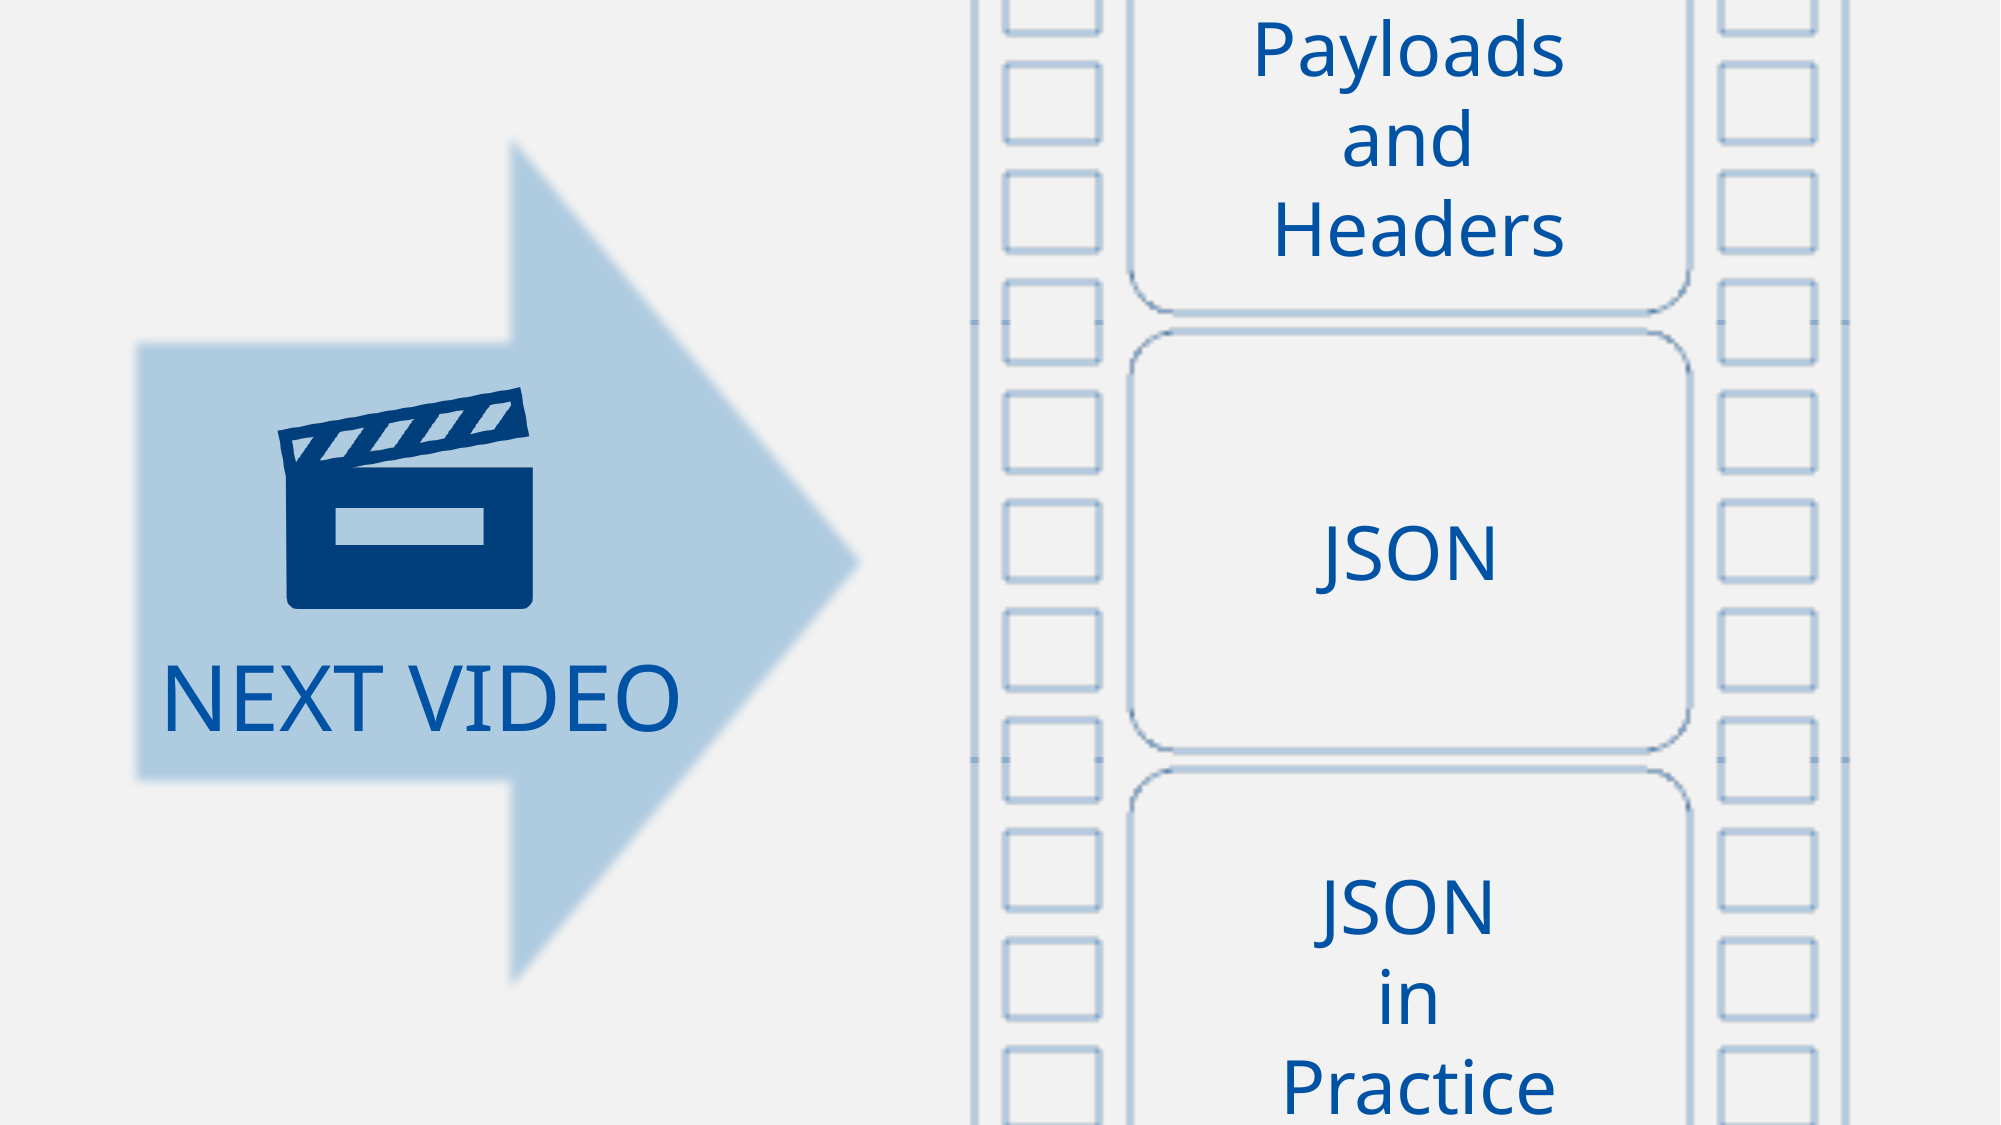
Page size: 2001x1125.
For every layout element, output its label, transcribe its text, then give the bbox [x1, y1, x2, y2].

text_box NEXT VIDEO [144, 632, 623, 758]
picture [257, 350, 553, 646]
text_box [143, 351, 623, 968]
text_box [623, 0, 2000, 1125]
text_box [510, 158, 623, 632]
